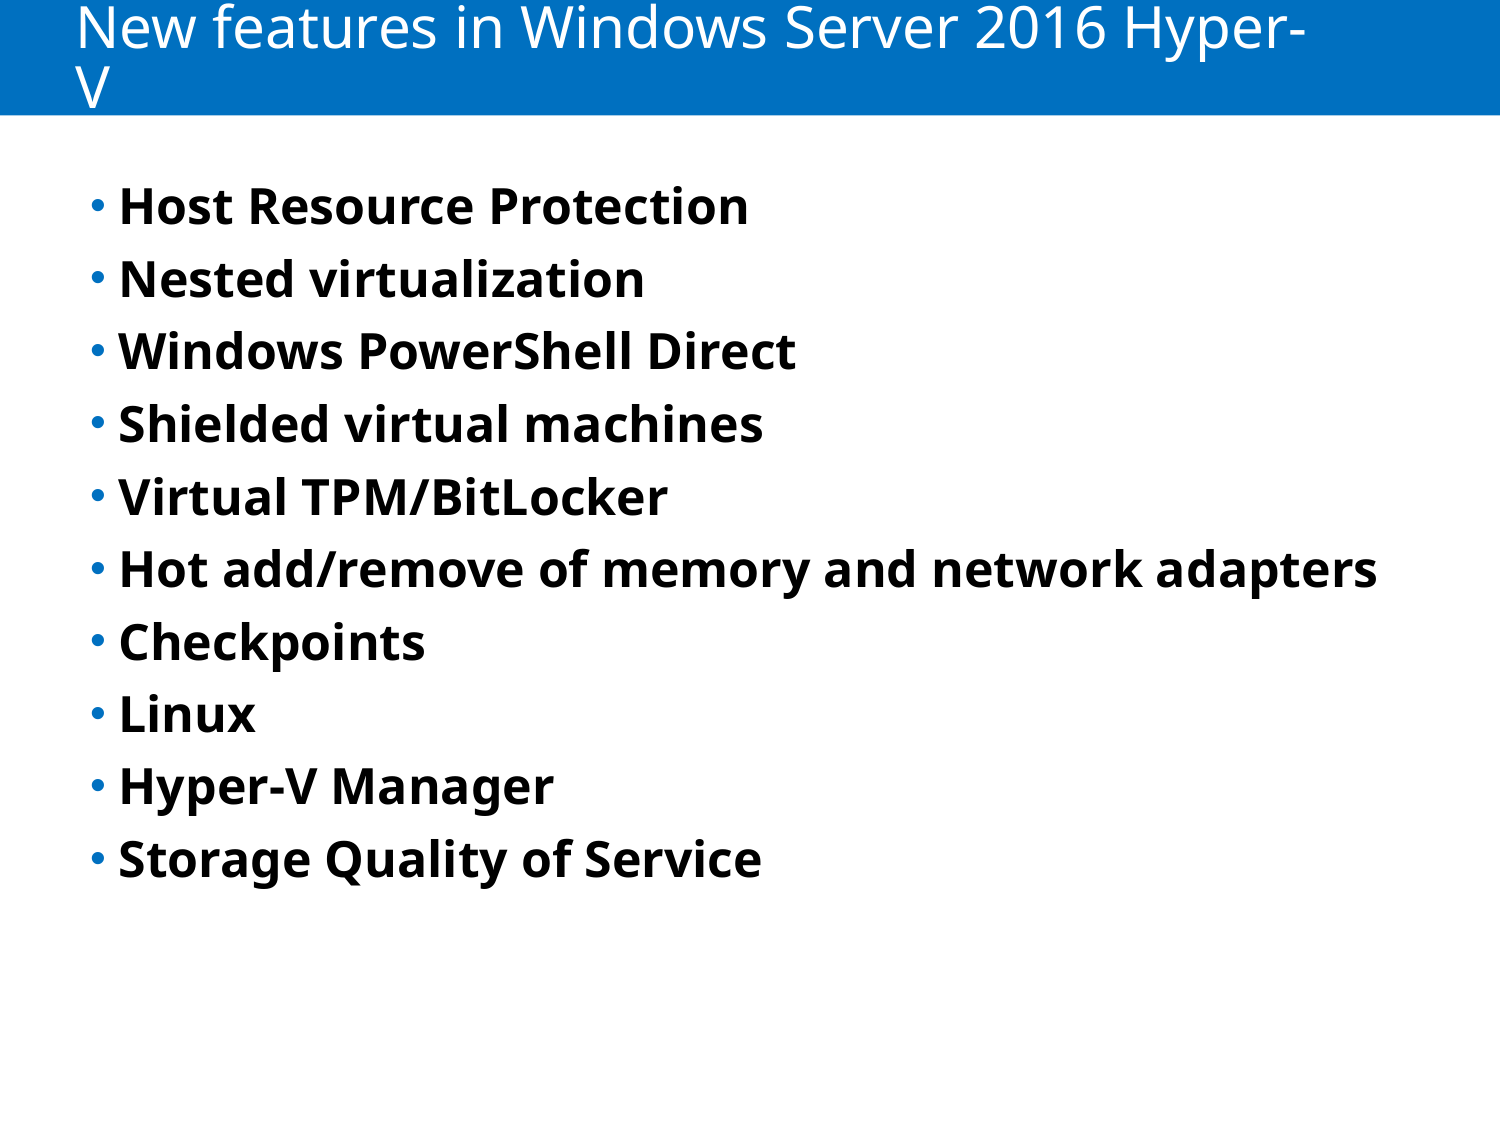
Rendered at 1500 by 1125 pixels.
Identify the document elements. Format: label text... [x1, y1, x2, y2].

title New features in Windows Server 2016 Hyper-V [75, 0, 1351, 122]
text_box Host Resource Protection Nested virtualization Windows PowerShell Direct Shielded virtual machines Virtual TPM/BitLocker Hot add/remove of memory and network adapters Checkpoints Linux Hyper-V Manager Storage Quality of Service [75, 167, 1408, 1012]
